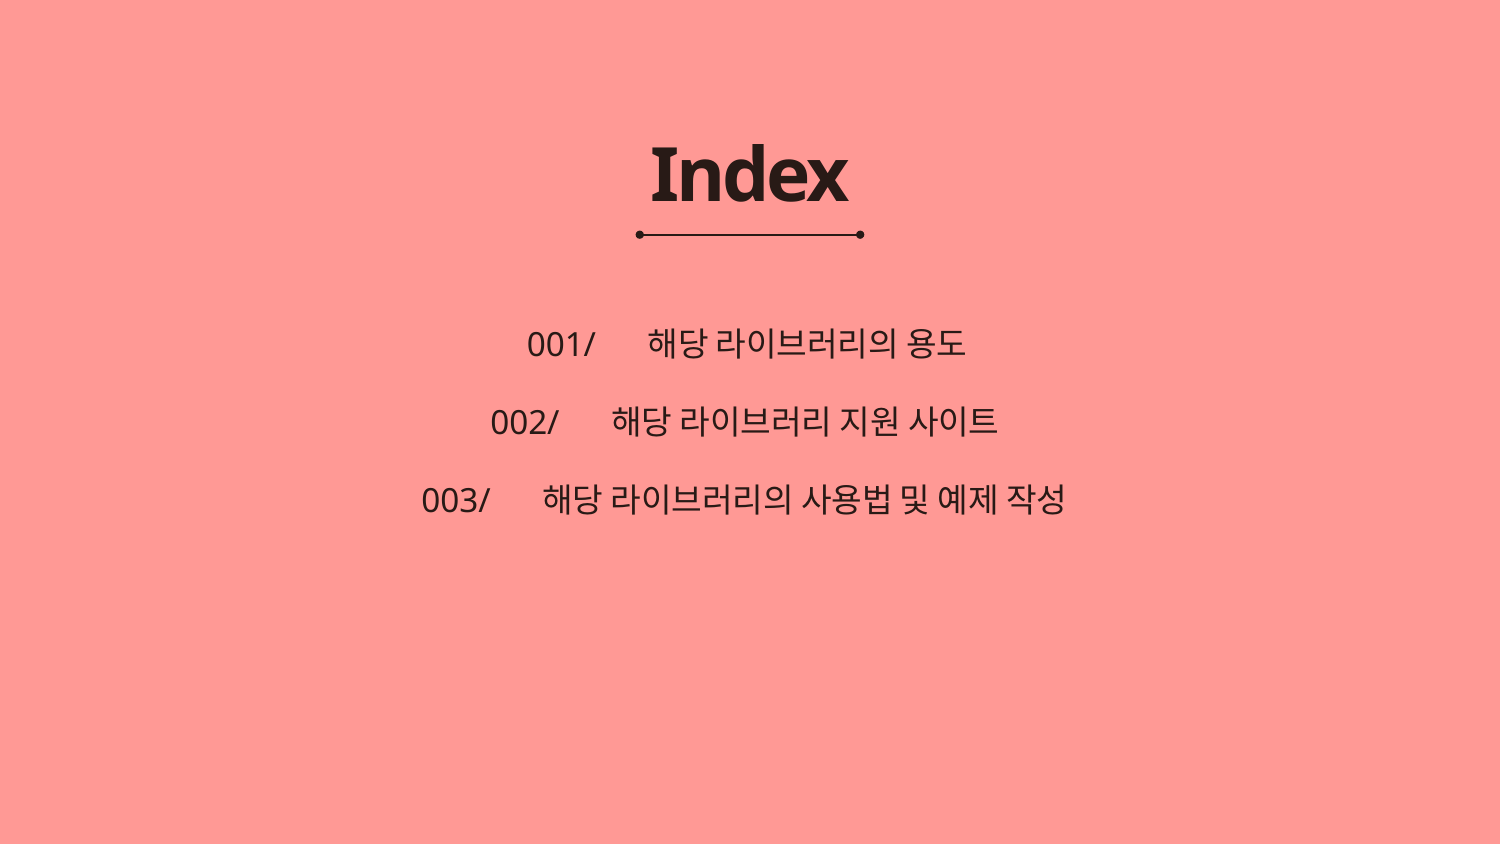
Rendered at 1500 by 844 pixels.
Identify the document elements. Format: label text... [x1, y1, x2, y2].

text_box 003/ 해당 라이브러리의 사용법 및 예제 작성 [406, 471, 1084, 527]
text_box 002/ 해당 라이브러리 지원 사이트 [475, 393, 1015, 449]
text_box Index [635, 118, 865, 224]
text_box 001/ 해당 라이브러리의 용도 [511, 315, 983, 371]
